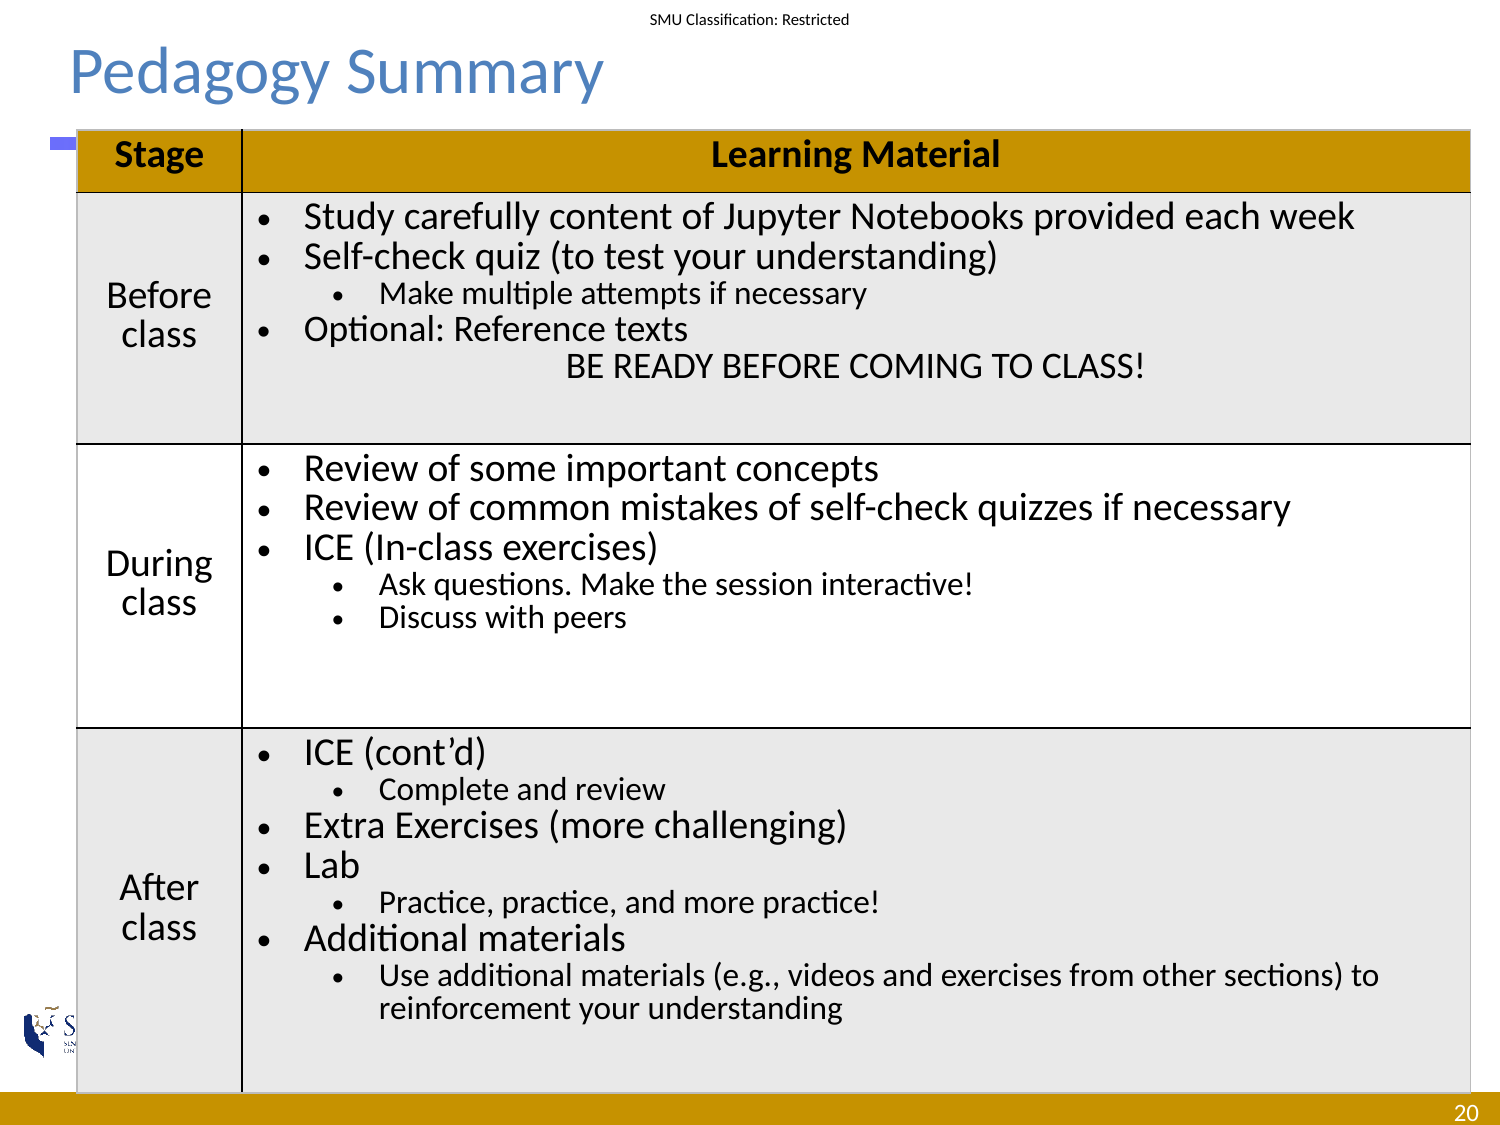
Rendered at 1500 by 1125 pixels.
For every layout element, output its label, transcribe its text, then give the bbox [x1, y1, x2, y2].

table_cell During class [78, 445, 241, 727]
table_cell Review of some important concepts Review of common mistakes of self-check quizzes if necessary ICE (In-class exercises) Ask questions. Make the session interactive! Discuss with peers [243, 445, 1470, 727]
table_header Stage [78, 131, 241, 192]
slide_number 20 [1144, 1094, 1495, 1125]
table_cell ICE (cont’d) Complete and review Extra Exercises (more challenging) Lab Practice, practice, and more practice! Additional materials Use additional materials (e.g., videos and exercises from other sections) to reinforcement your understanding [243, 729, 1470, 1092]
table_cell After class [78, 729, 241, 1092]
table_header Learning Material [243, 131, 1470, 192]
picture [0, 987, 76, 1094]
title Pedagogy Summary [54, 19, 1130, 115]
table_cell Study carefully content of Jupyter Notebooks provided each week Self-check quiz (to test your understanding) Make multiple attempts if necessary Optional: Reference texts BE READY BEFORE COMING TO CLASS! [243, 193, 1470, 443]
table_cell Before class [78, 193, 241, 443]
